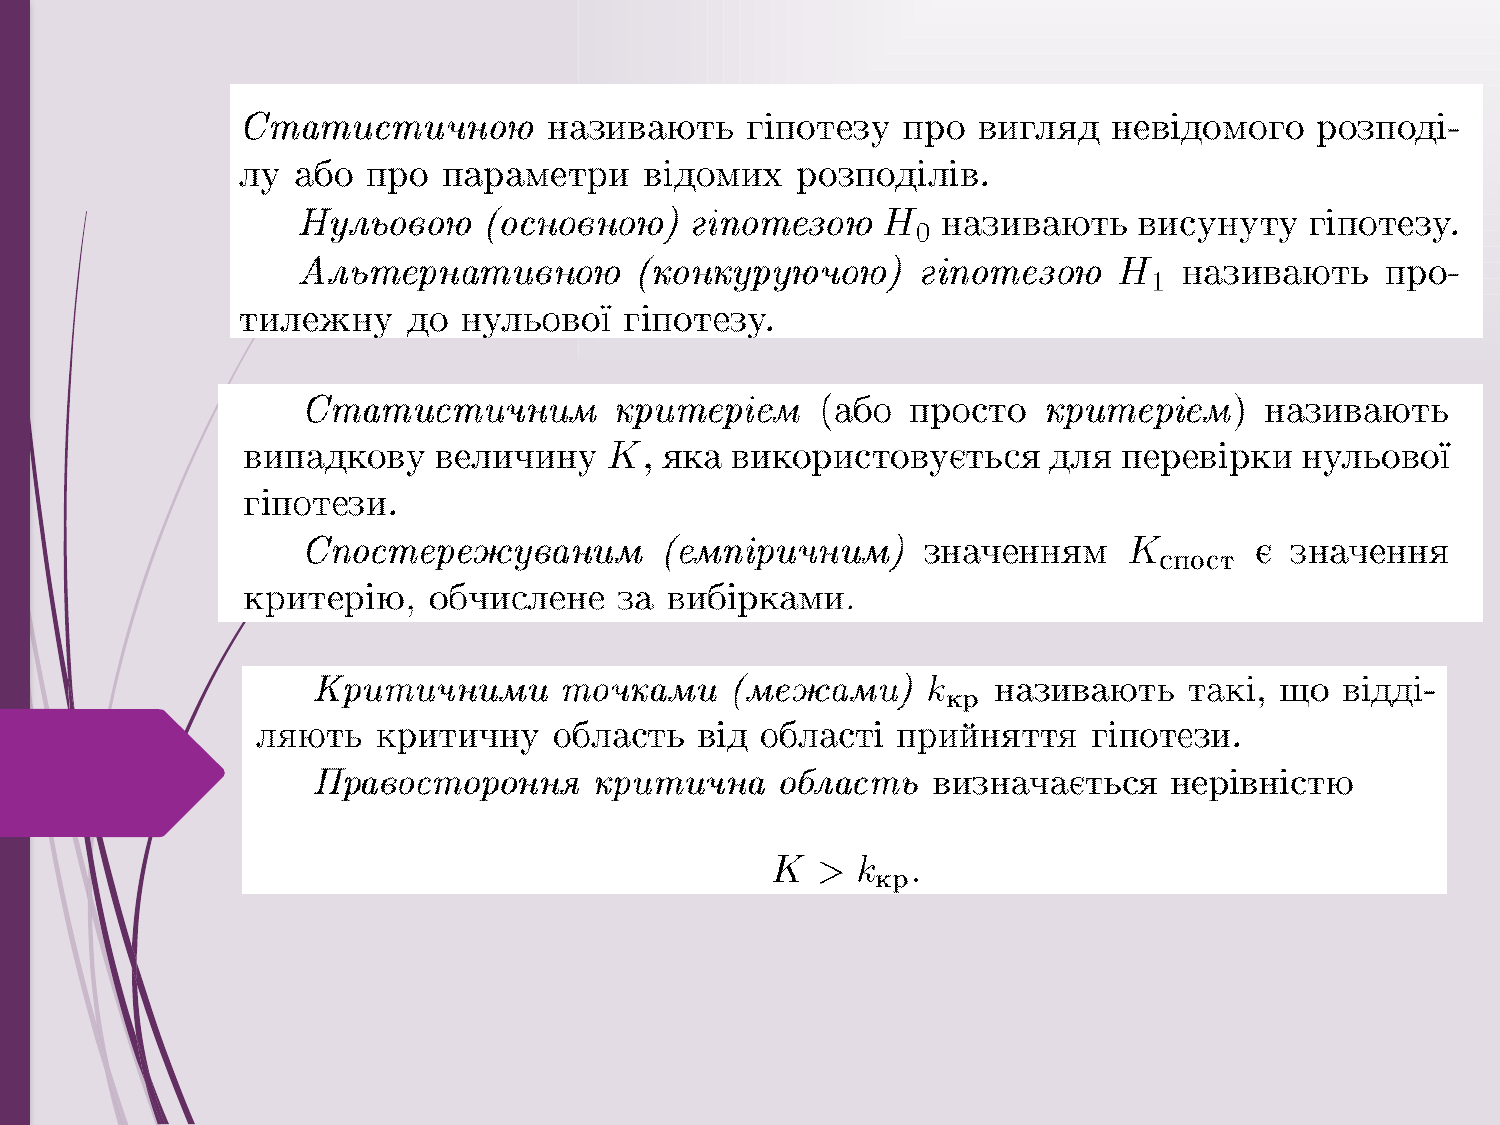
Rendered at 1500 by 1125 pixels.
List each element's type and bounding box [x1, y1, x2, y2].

picture [229, 84, 1483, 339]
picture [218, 383, 1483, 622]
picture [241, 665, 1448, 894]
